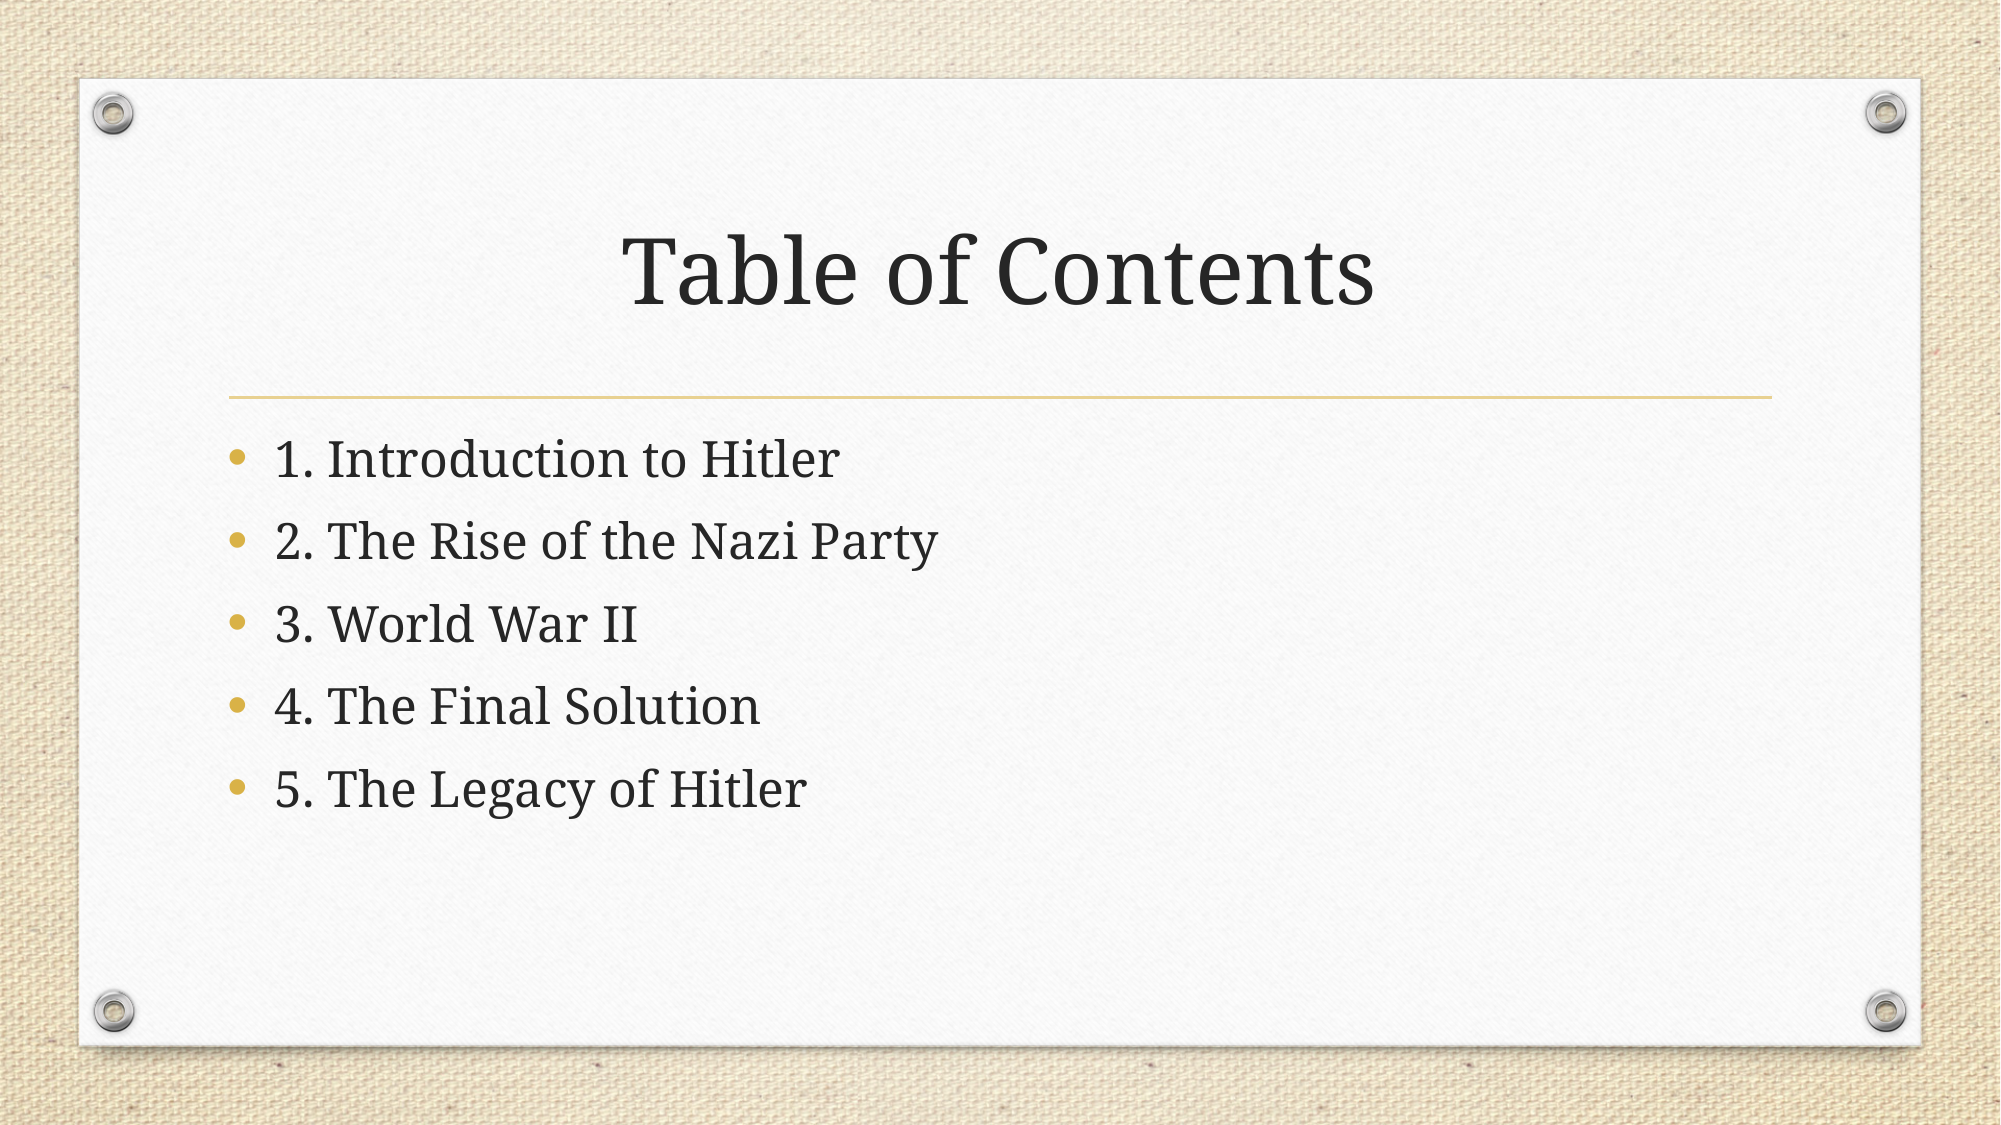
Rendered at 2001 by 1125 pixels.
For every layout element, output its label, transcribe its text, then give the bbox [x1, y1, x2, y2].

list 1. Introduction to Hitler 2. The Rise of the Nazi Party 3. World War II 4. The Final Solution 5. The Legacy of Hitler [212, 419, 1788, 964]
title Table of Contents [212, 161, 1788, 375]
picture [0, 0, 2001, 1125]
